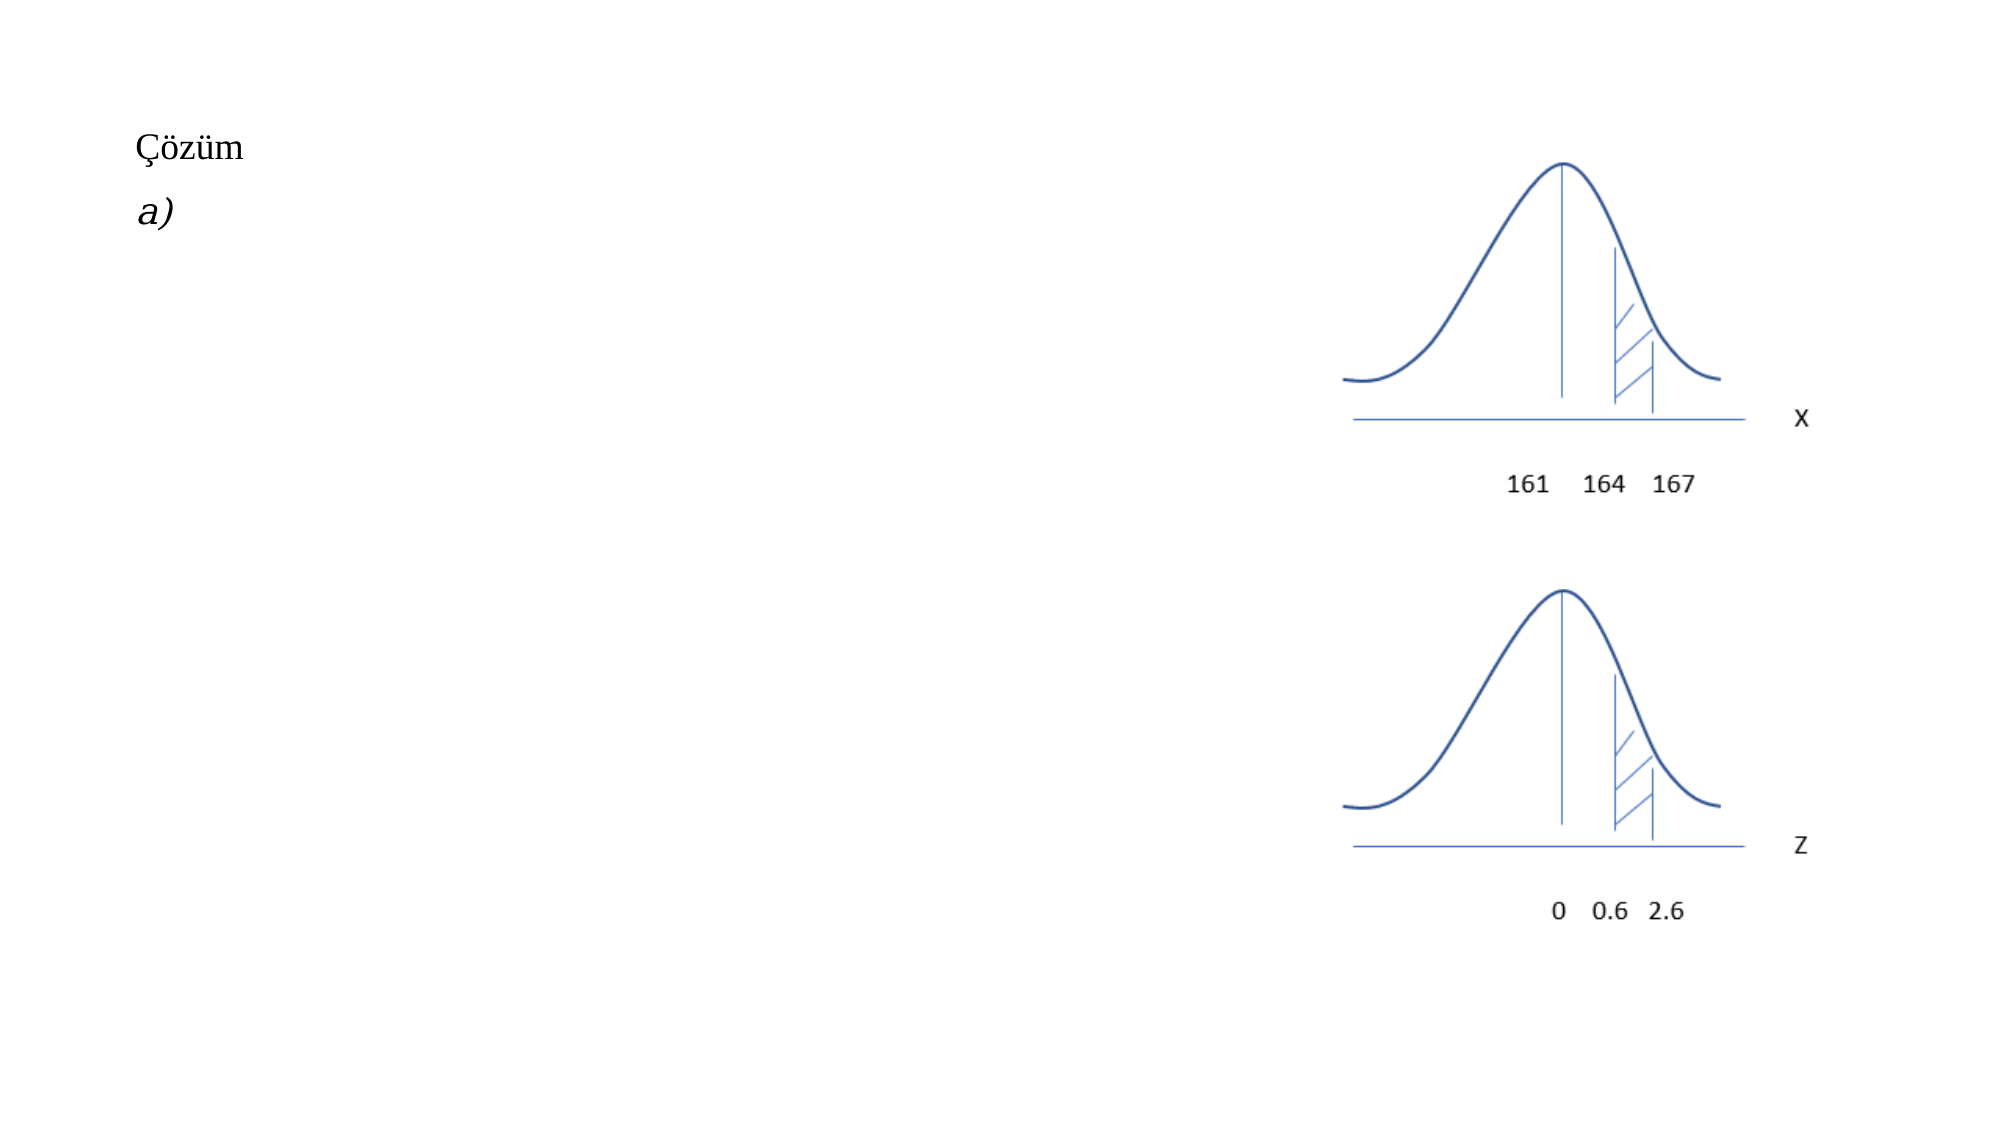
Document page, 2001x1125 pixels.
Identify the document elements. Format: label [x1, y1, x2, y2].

picture [1275, 111, 1934, 968]
